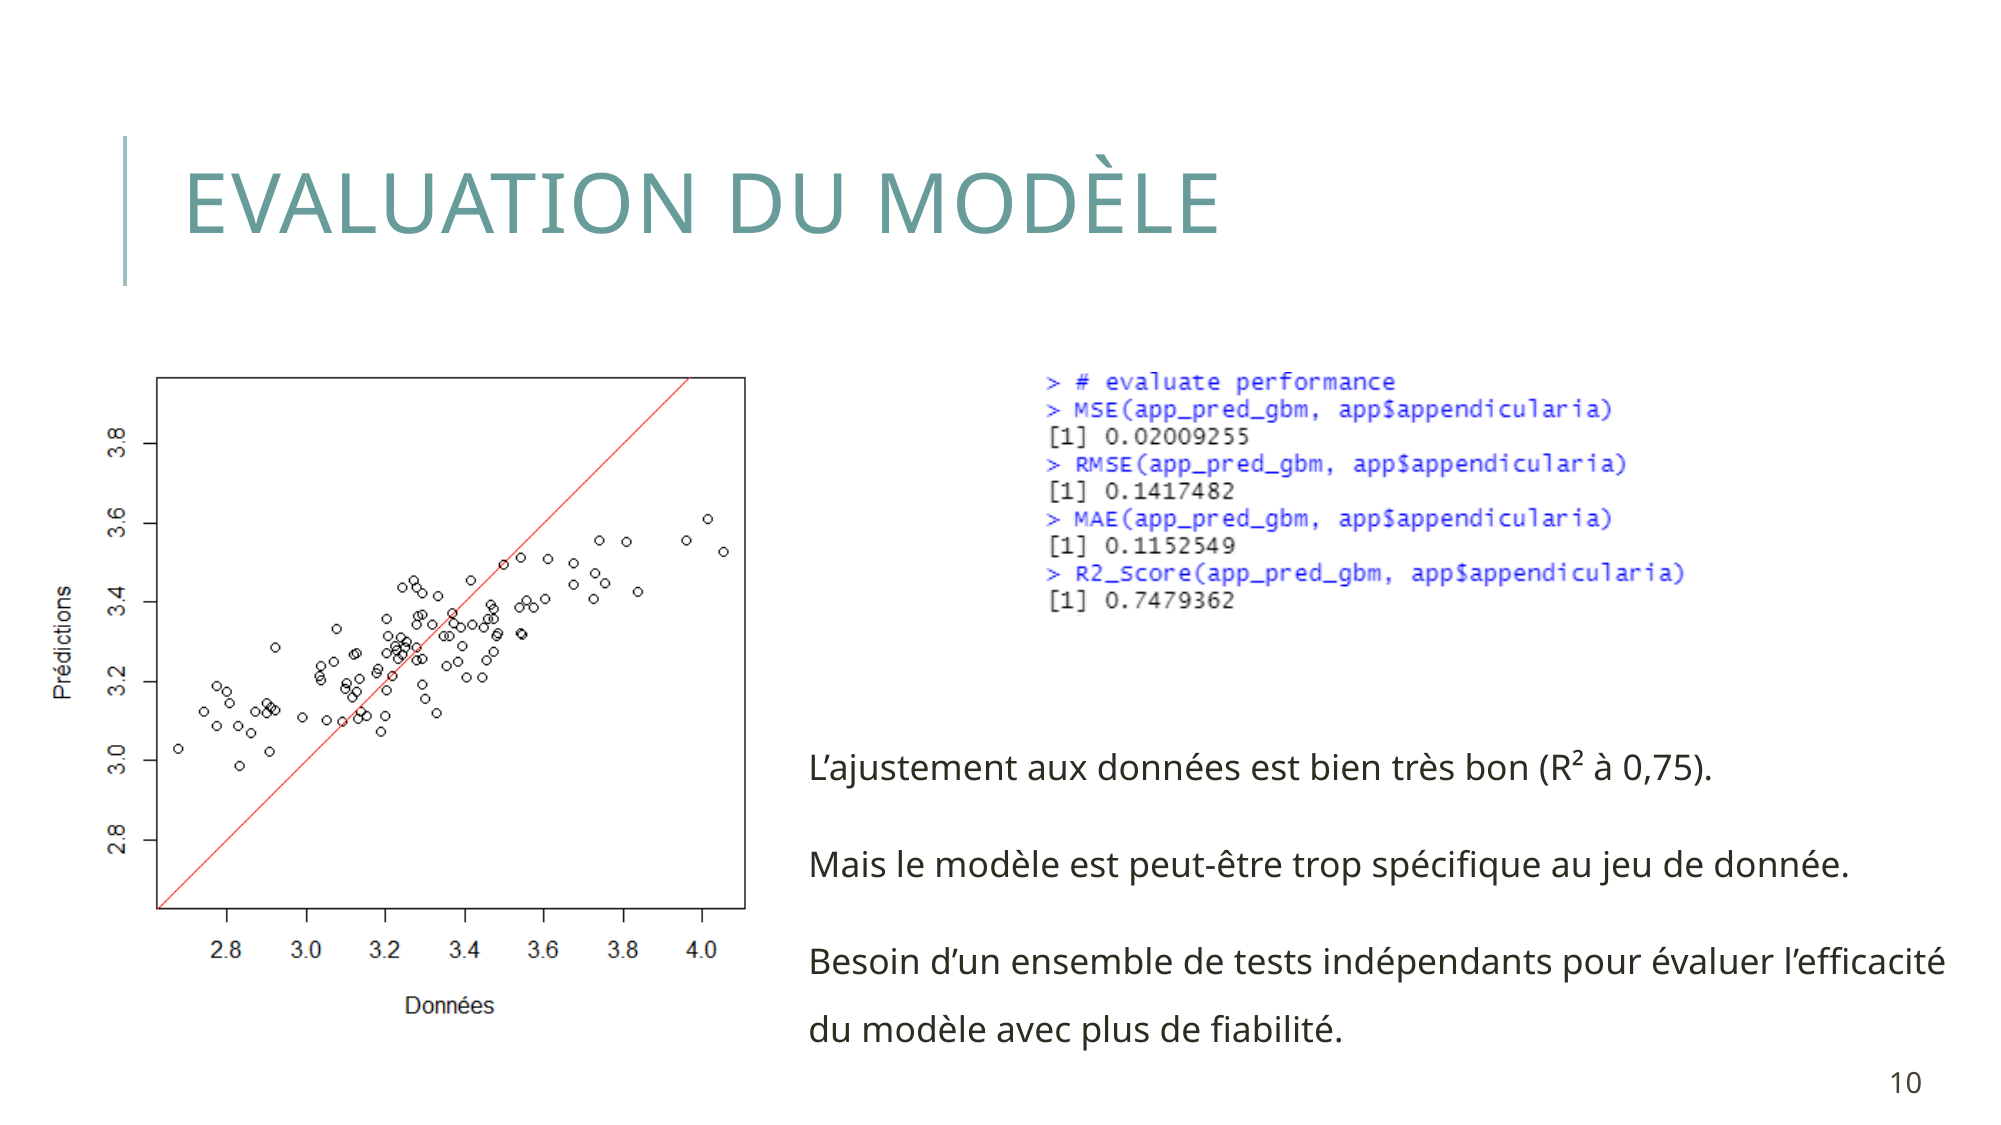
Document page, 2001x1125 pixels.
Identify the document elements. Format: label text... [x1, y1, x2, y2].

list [1045, 372, 1696, 616]
text_box Evaluation du Modèle [167, 135, 1763, 284]
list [44, 376, 755, 1049]
slide_number 10 [1777, 1061, 1938, 1107]
text_box L’ajustement aux données est bien très bon (R² à 0,75). Mais le modèle est peut-être trop spécifique au jeu de donnée. Besoin d’un ensemble de tests indépendants pour évaluer l’efficacité du modèle avec plus de fiabilité. [785, 711, 1955, 1078]
